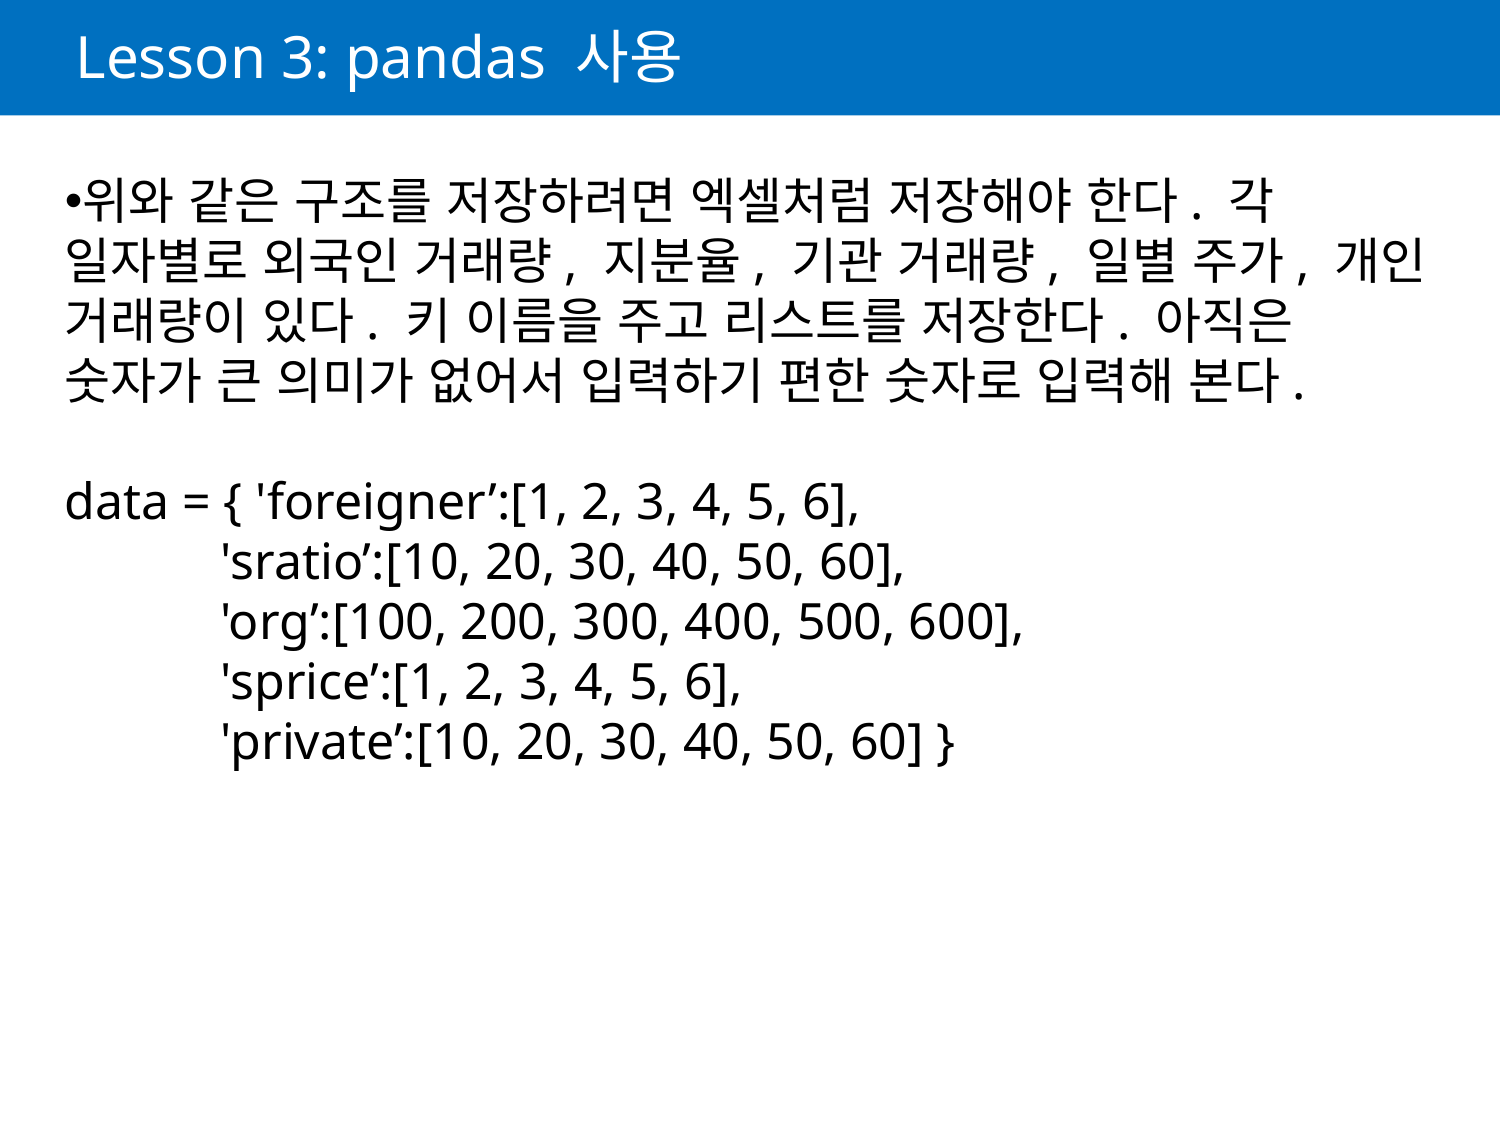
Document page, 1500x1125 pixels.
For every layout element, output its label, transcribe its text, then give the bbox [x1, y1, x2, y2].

title Lesson 3: pandas 사용 [75, 0, 1351, 122]
text_box 위와 같은 구조를 저장하려면 엑셀처럼 저장해야 한다. 각 일자별로 외국인 거래량, 지분율, 기관 거래량, 일별 주가, 개인 거래량이 있다. 키 이름을 주고 리스트를 저장한다. 아직은 숫자가 큰 의미가 없어서 입력하기 편한 숫자로 입력해 본다. data = { 'foreigner’:[1, 2, 3, 4, 5, 6], 'sratio’:[10, 20, 30, 40, 50, 60], 'org’:[100, 200, 300, 400, 500, 600], 'sprice’:[1, 2, 3, 4, 5, 6], 'private’:[10, 20, 30, 40, 50, 60] } [50, 162, 1450, 838]
list [49, 167, 1426, 1013]
